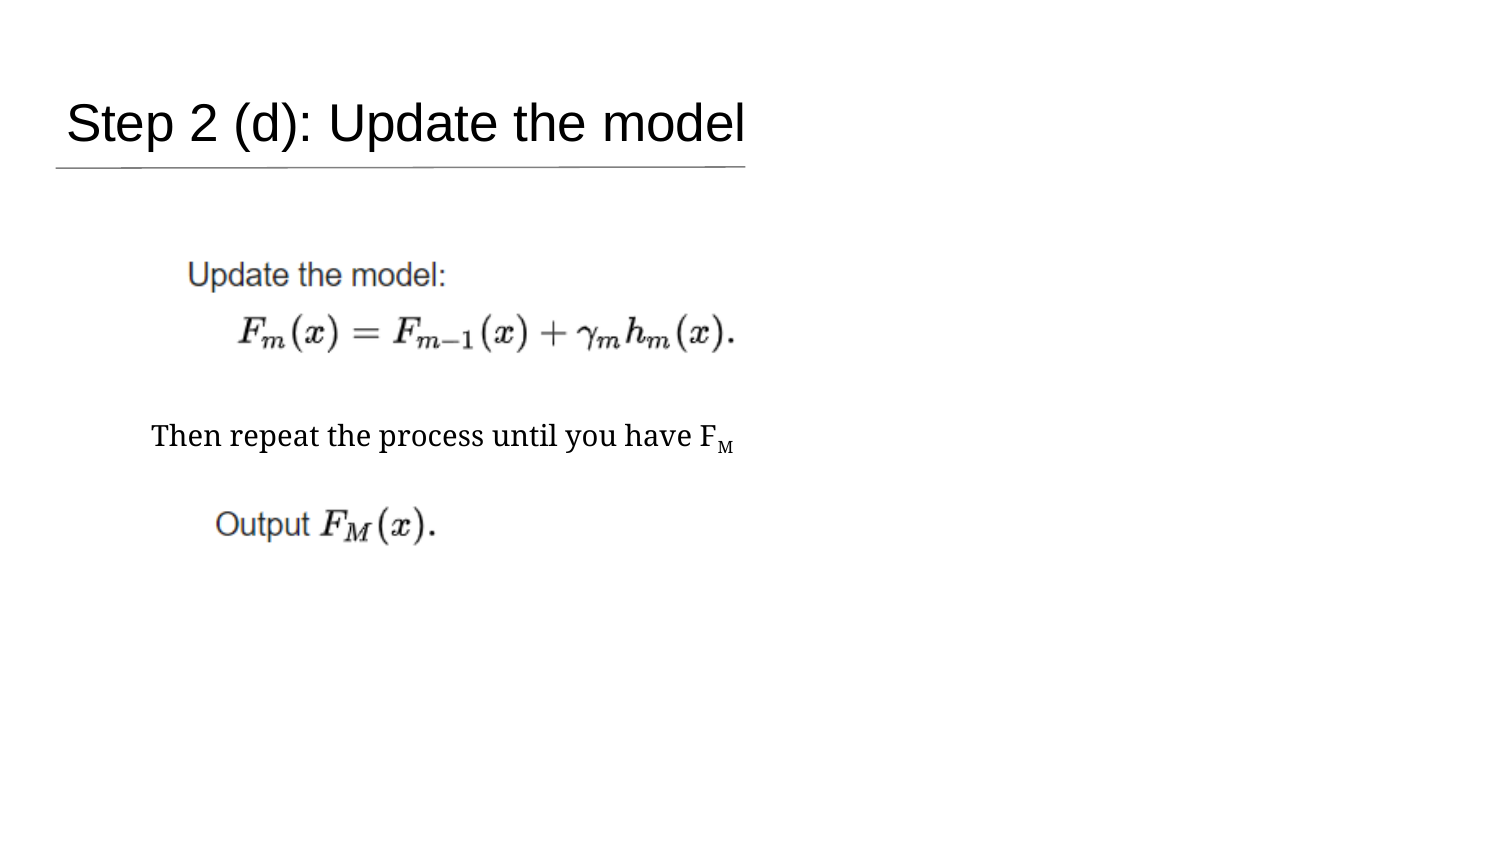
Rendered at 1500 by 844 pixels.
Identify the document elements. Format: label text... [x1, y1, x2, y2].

text_box Then repeat the process until you have FM [136, 409, 1412, 464]
picture [179, 242, 809, 374]
title Step 2 (d): Update the model [51, 72, 1449, 167]
picture [208, 484, 450, 555]
